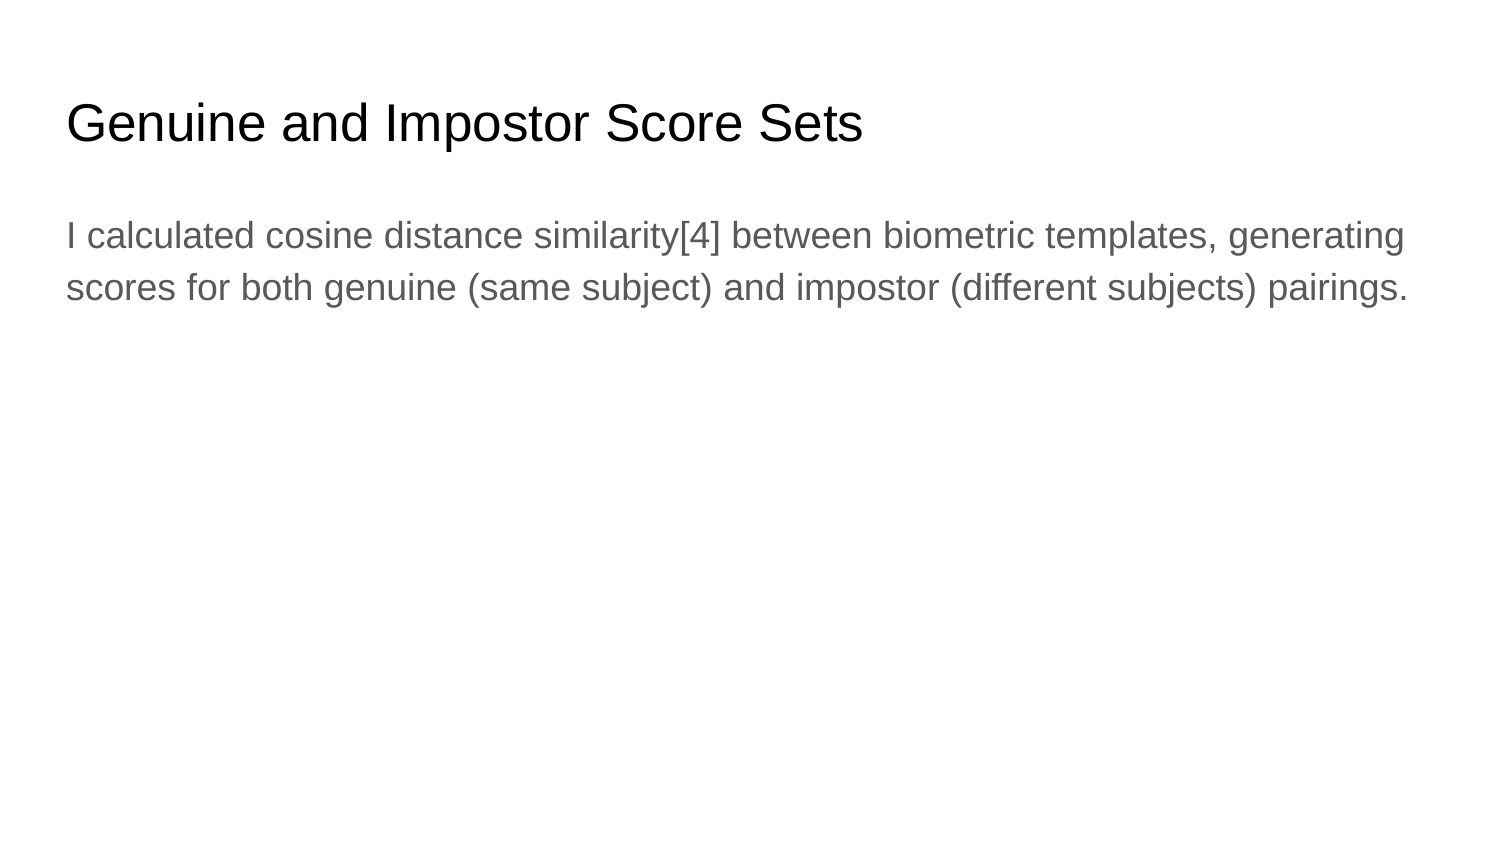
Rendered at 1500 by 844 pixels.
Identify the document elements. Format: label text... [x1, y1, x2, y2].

list I calculated cosine distance similarity[4] between biometric templates, generating scores for both genuine (same subject) and impostor (different subjects) pairings. [51, 189, 1449, 750]
title Genuine and Impostor Score Sets [51, 72, 1449, 167]
